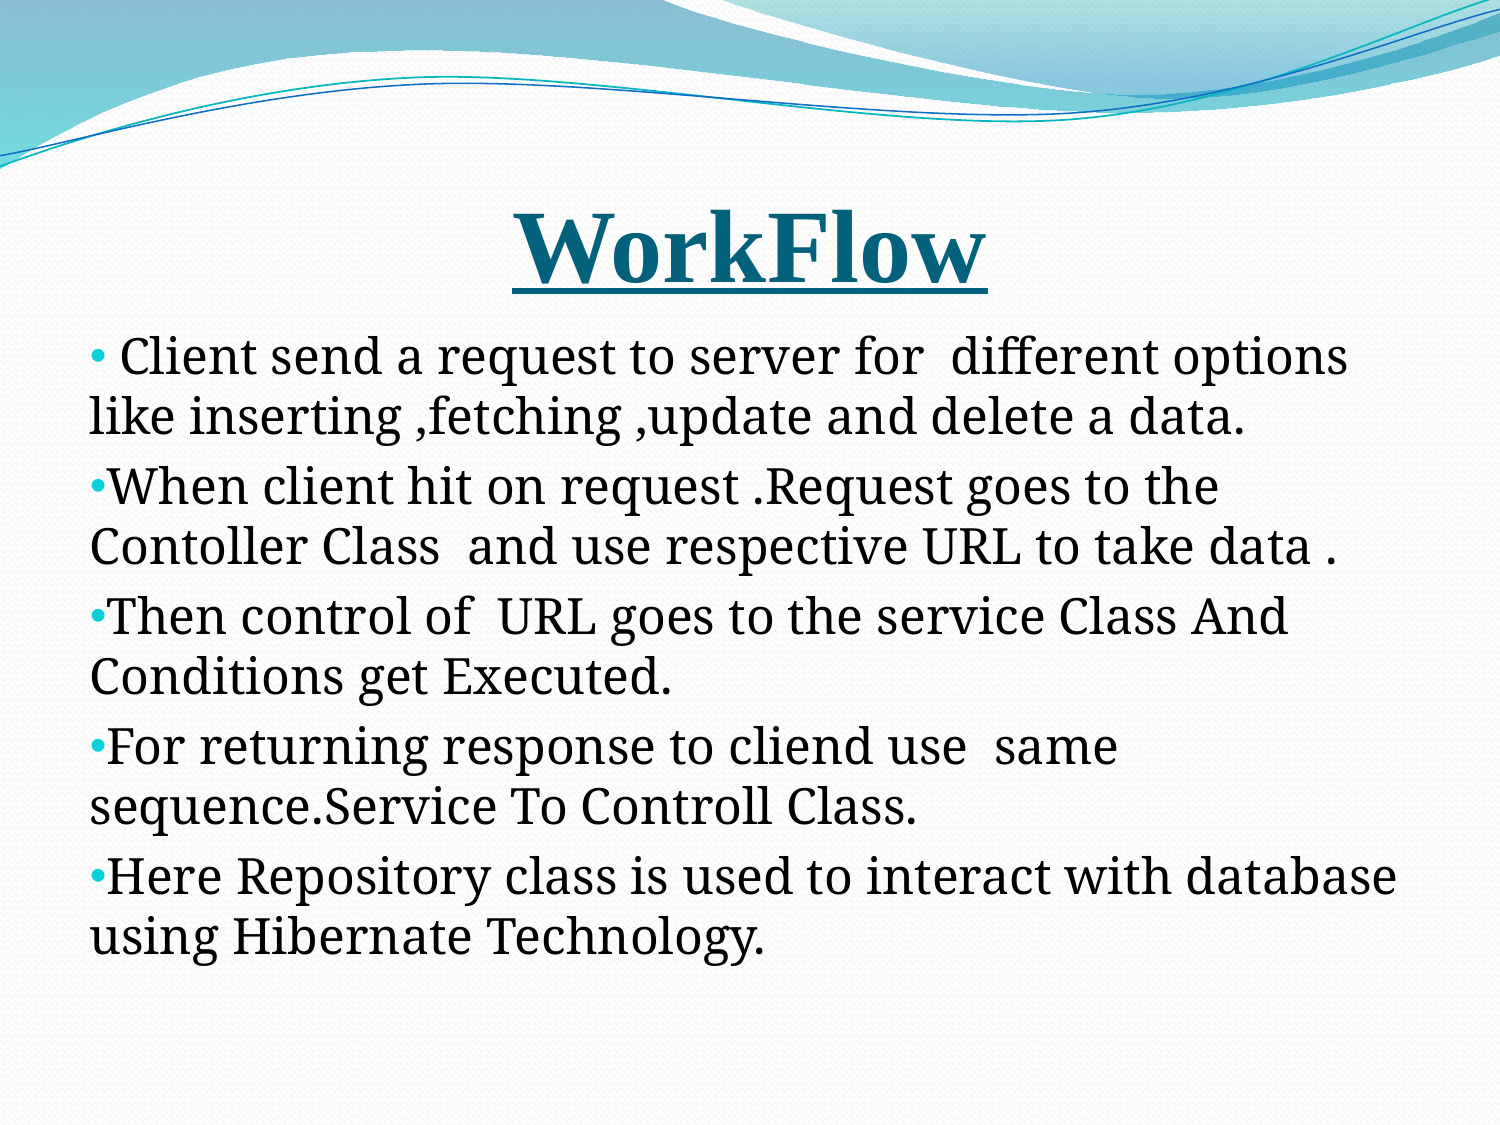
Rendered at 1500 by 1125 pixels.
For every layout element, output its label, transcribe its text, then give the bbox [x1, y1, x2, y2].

title WorkFlow [75, 115, 1425, 303]
list Client send a request to server for different options like inserting ,fetching ,update and delete a data. When client hit on request .Request goes to the Contoller Class and use respective URL to take data . Then control of URL goes to the service Class And Conditions get Executed. For returning response to cliend use same sequence.Service To Controll Class. Here Repository class is used to interact with database using Hibernate Technology. [75, 317, 1425, 1038]
